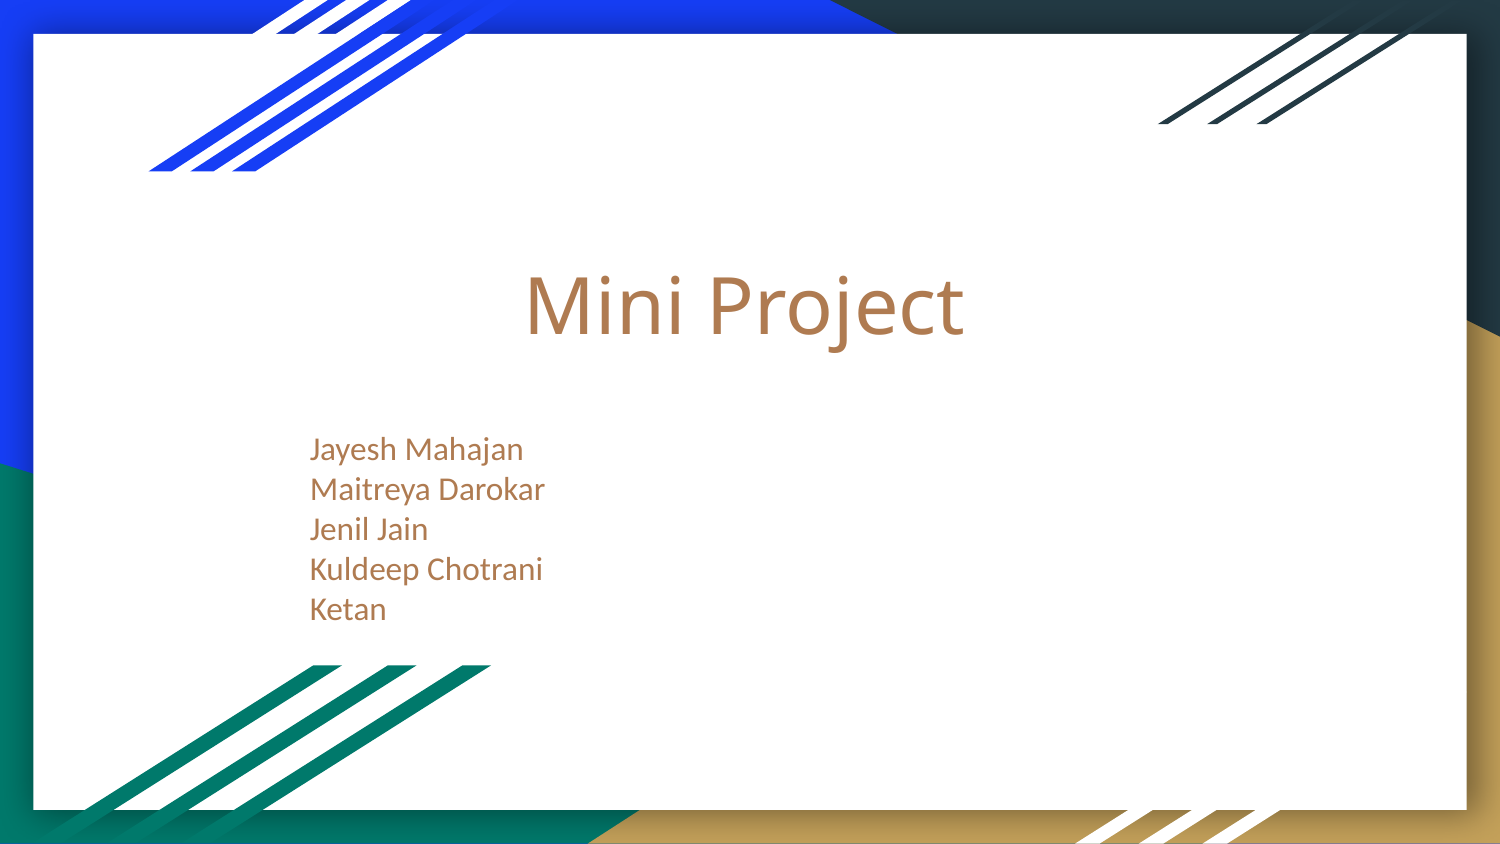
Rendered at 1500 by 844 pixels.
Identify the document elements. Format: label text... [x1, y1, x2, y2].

title Mini Project [304, 184, 1185, 422]
subtitle Jayesh Mahajan Maitreya Darokar Jenil Jain Kuldeep Chotrani Ketan [294, 412, 1175, 499]
